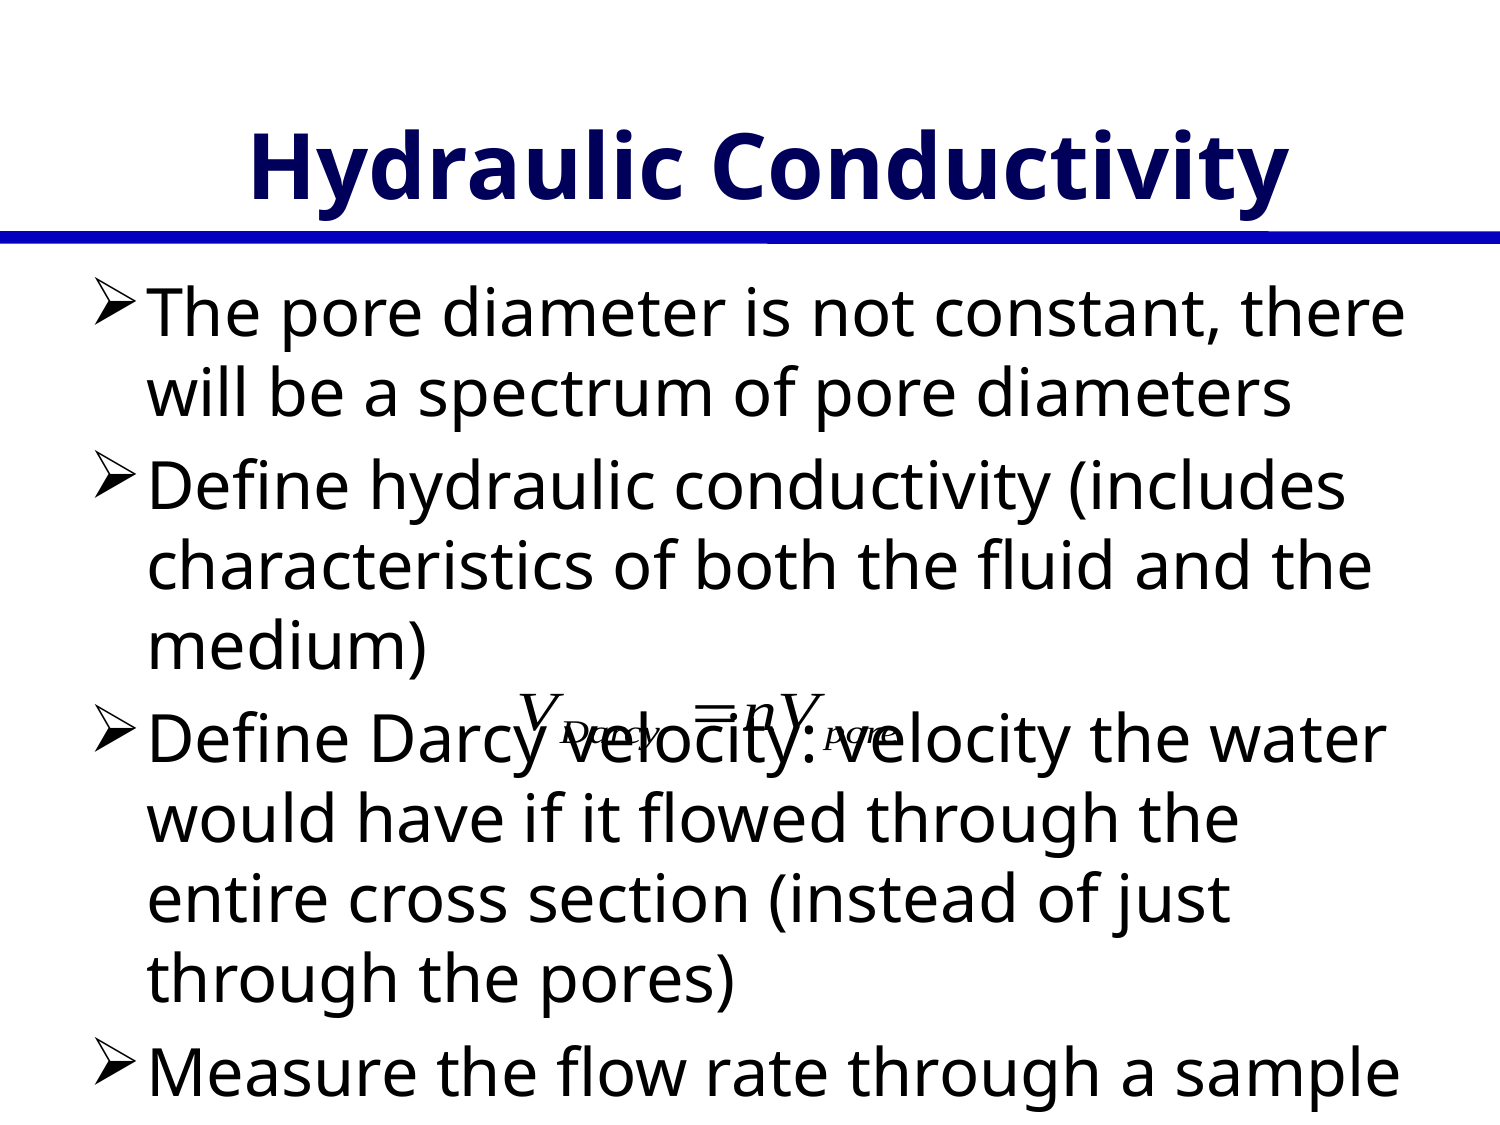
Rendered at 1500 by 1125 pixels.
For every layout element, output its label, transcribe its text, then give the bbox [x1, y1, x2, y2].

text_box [512, 674, 914, 763]
title Hydraulic Conductivity [75, 37, 1463, 225]
list The pore diameter is not constant, there will be a spectrum of pore diameters Define hydraulic conductivity (includes characteristics of both the fluid and the medium) Define Darcy velocity: velocity the water would have if it flowed through the entire cross section (instead of just through the pores) Measure the flow rate through a sample of soil at a given head loss to characterize hydraulic conductivity [74, 262, 1426, 1006]
